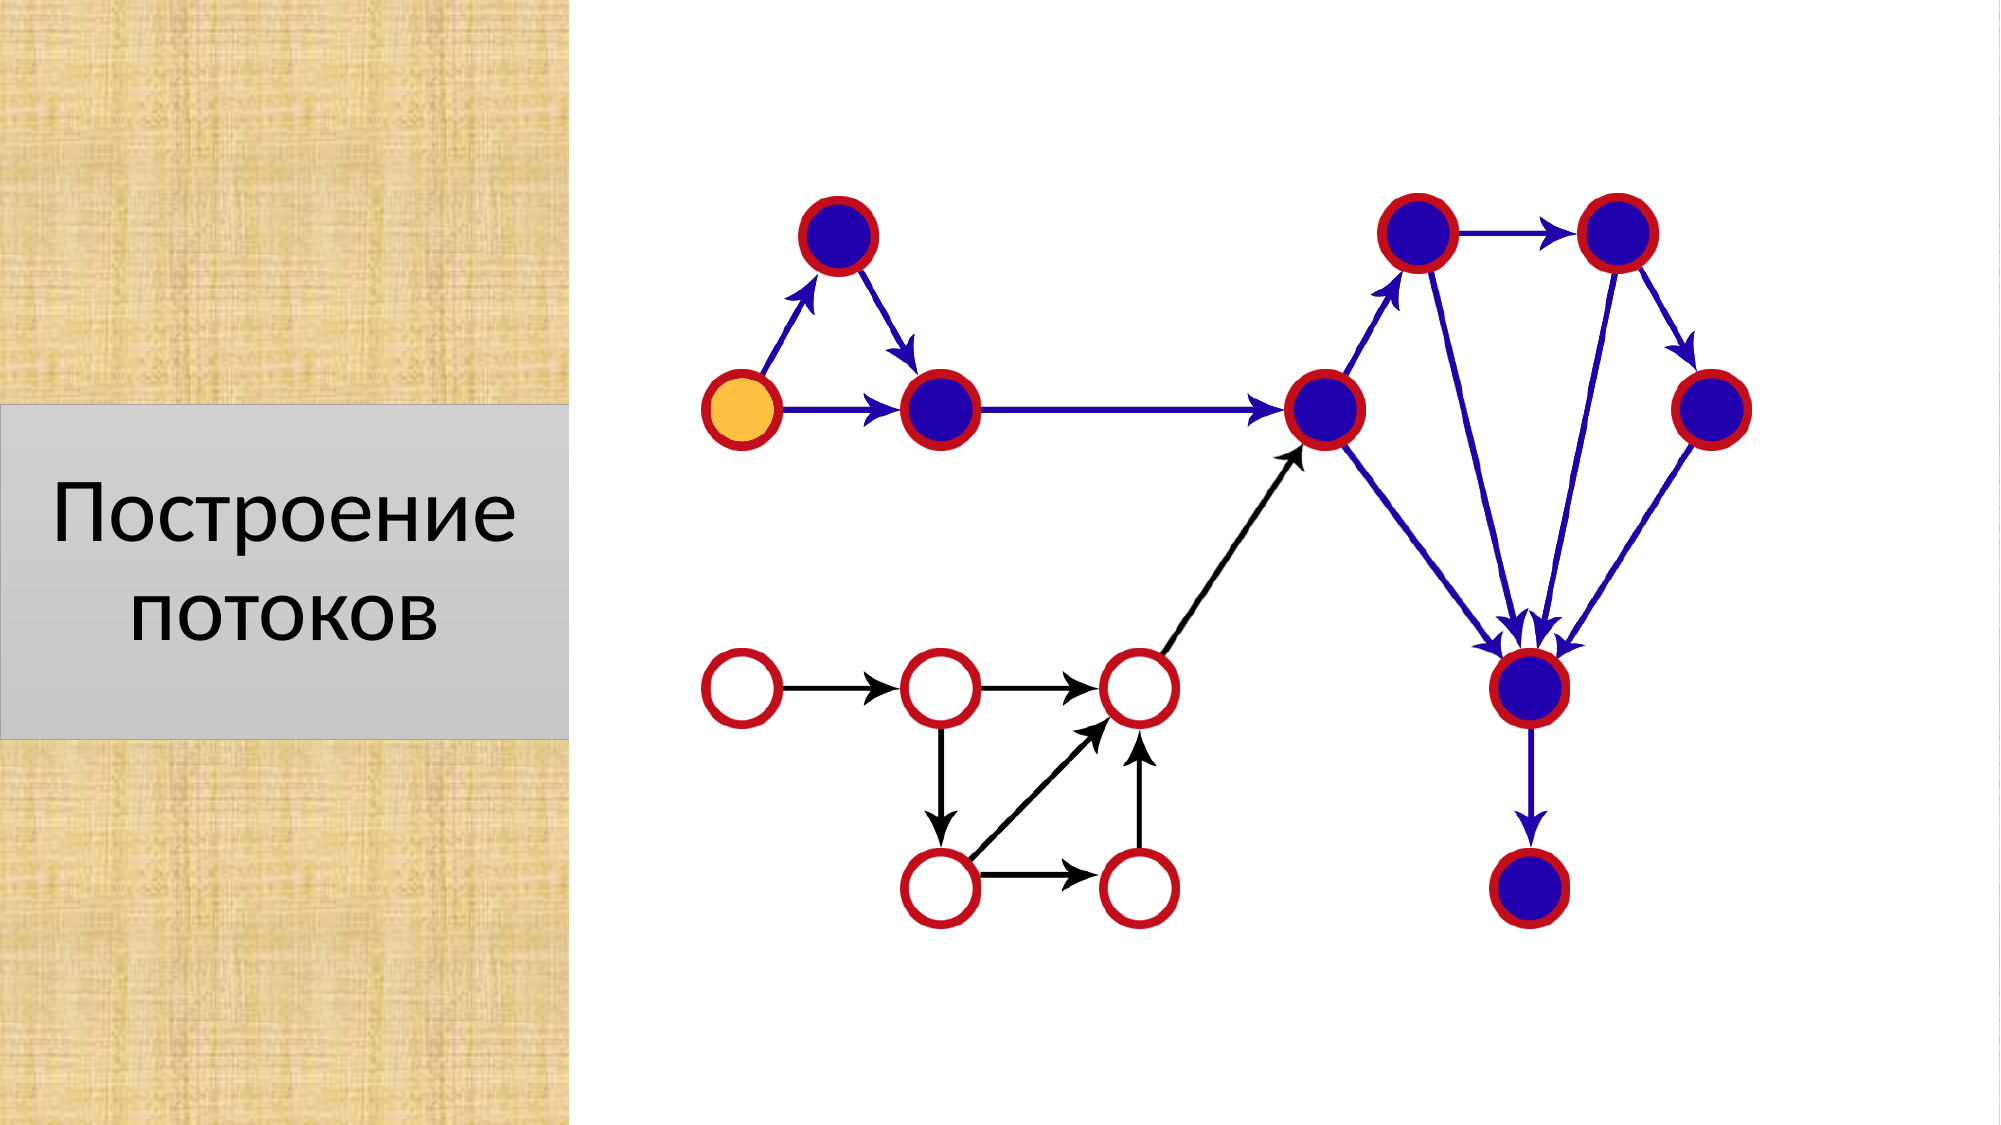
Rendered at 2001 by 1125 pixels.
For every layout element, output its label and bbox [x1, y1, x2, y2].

picture [0, 0, 2000, 1125]
text_box [0, 404, 569, 740]
